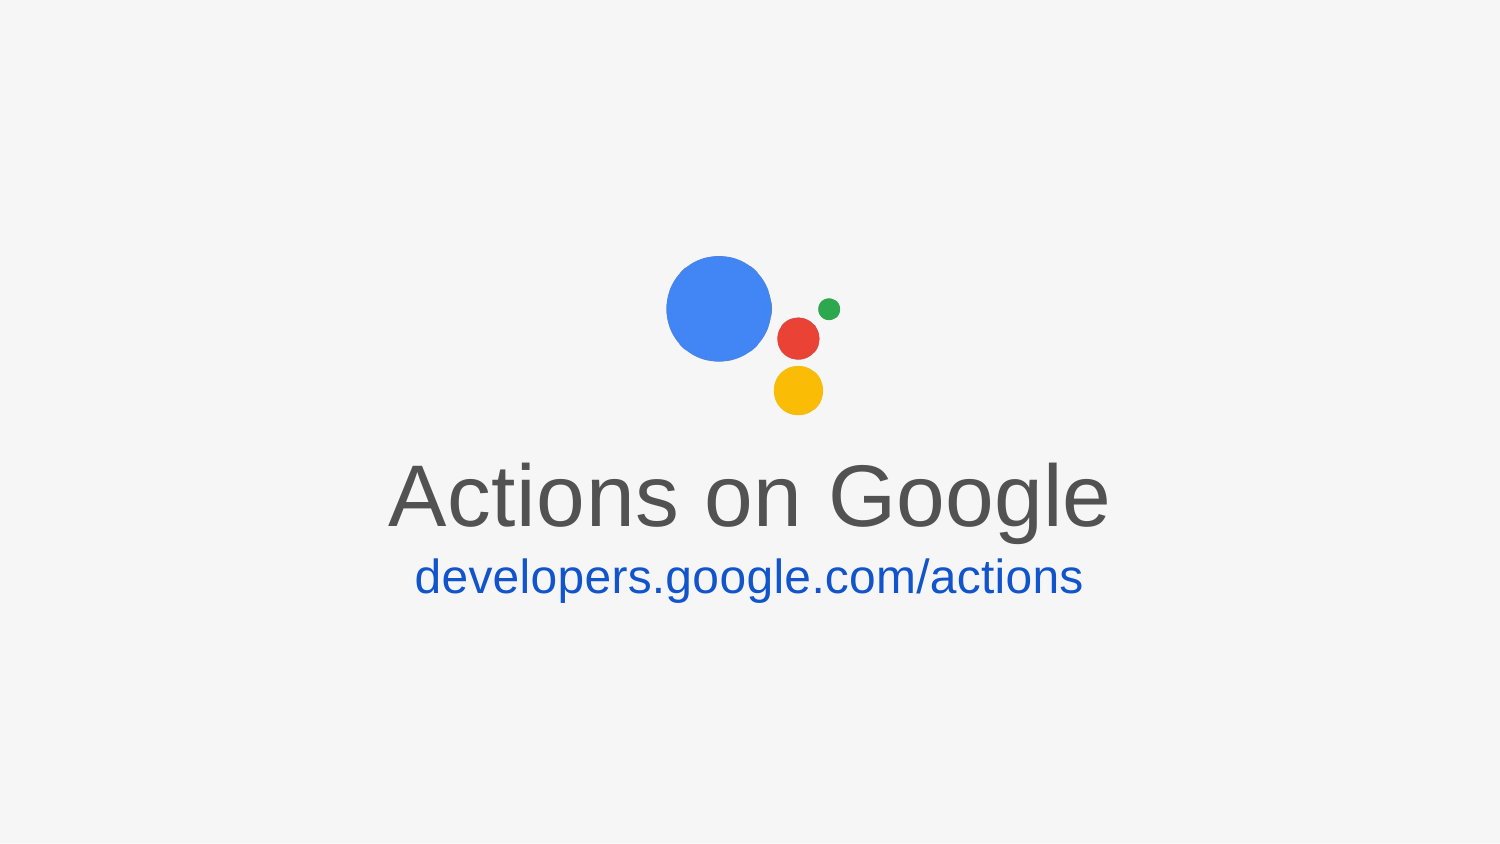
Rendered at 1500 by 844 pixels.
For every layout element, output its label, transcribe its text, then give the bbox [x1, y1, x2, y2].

text_box [643, 236, 857, 434]
subtitle Actions on Google developers.google.com/actions [385, 436, 1115, 844]
